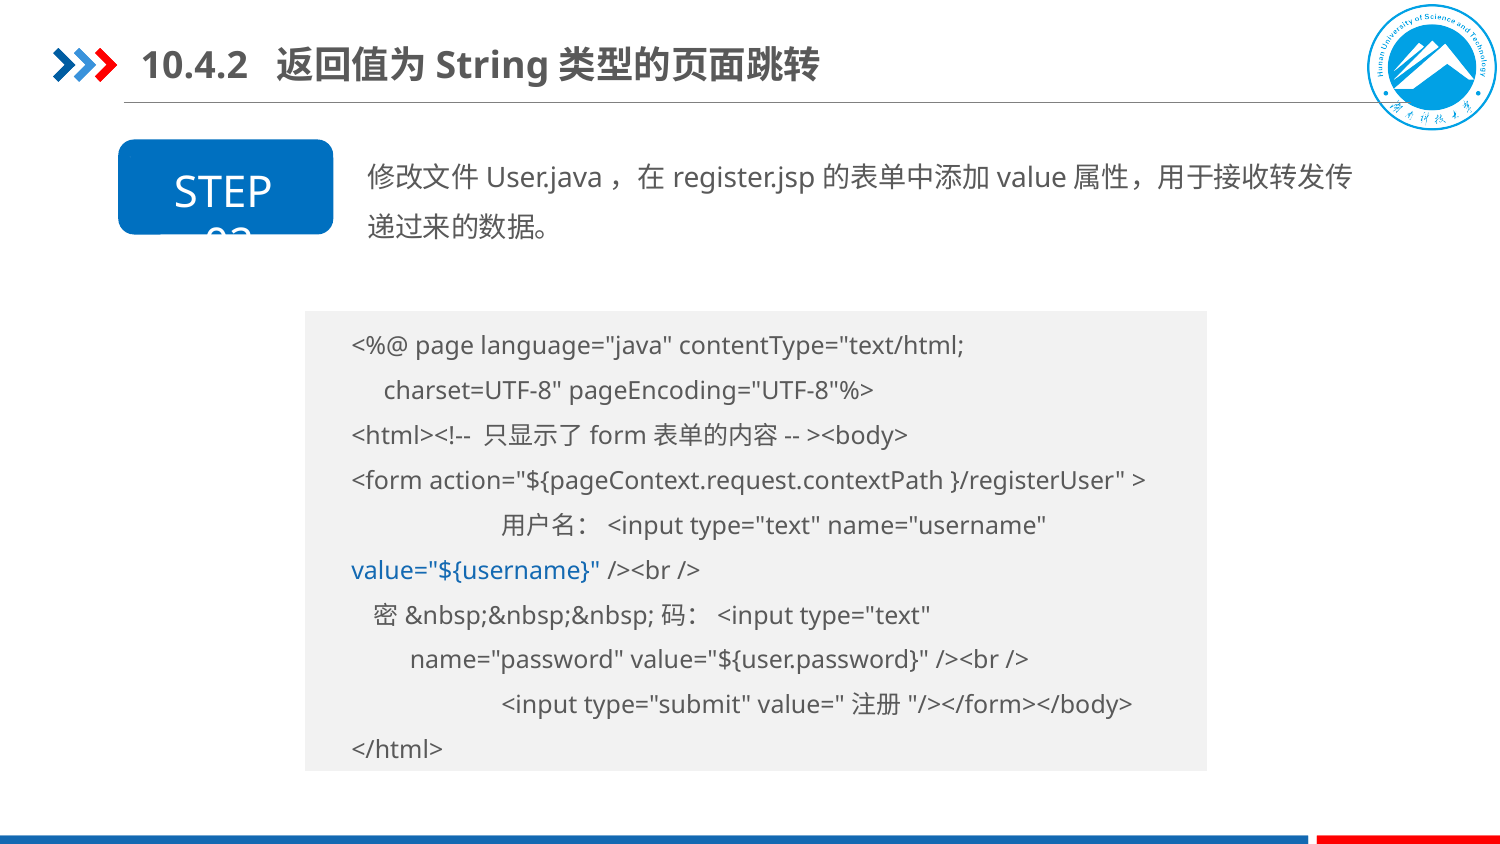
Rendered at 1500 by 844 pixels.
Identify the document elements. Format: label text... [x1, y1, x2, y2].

text_box 10.4.2 返回值为String类型的页面跳转 [140, 32, 864, 95]
picture [305, 310, 1209, 772]
text_box STEP 02 [129, 156, 330, 276]
text_box [116, 137, 336, 236]
picture [1367, 80, 1376, 102]
picture [1367, 4, 1419, 55]
picture [1370, 7, 1494, 127]
picture [1445, 4, 1497, 54]
picture [1367, 103, 1421, 131]
picture [1397, 46, 1472, 88]
text_box 修改文件User.java，在register.jsp的表单中添加value属性，用于接收转发传递过来的数据。 [352, 135, 1397, 251]
picture [1403, 42, 1437, 72]
picture [1405, 44, 1422, 61]
picture [1443, 80, 1497, 131]
